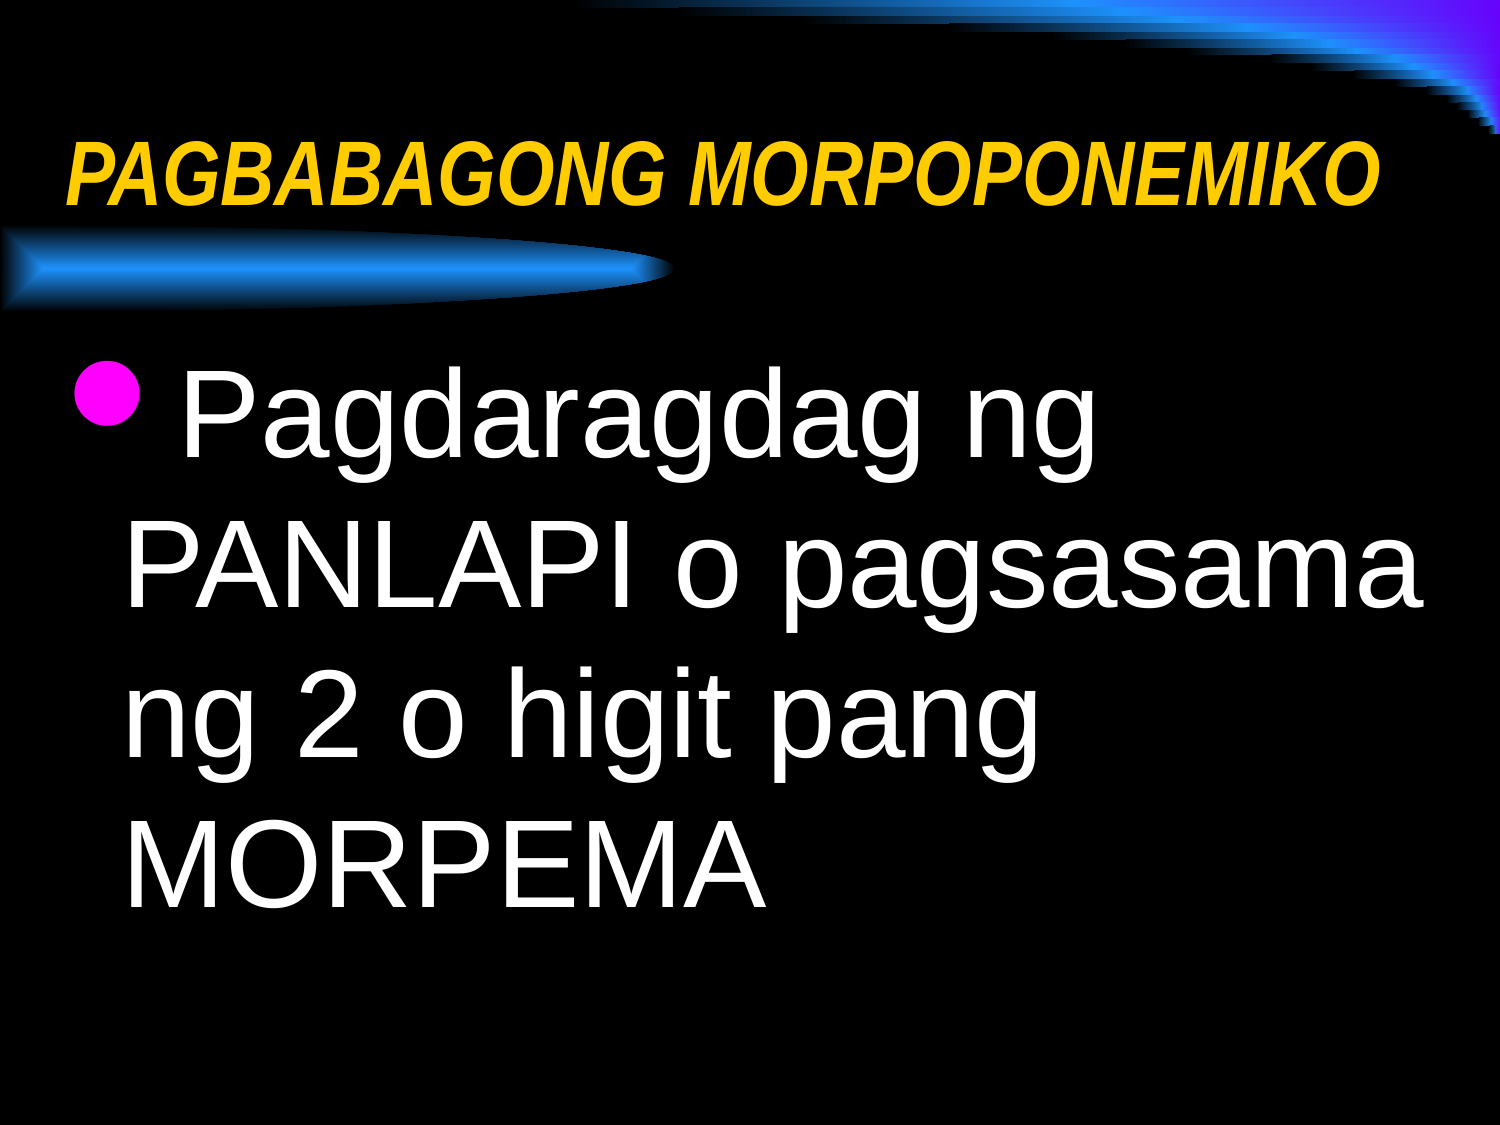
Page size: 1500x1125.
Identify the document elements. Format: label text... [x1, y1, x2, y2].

title PAGBABAGONG MORPOPONEMIKO [49, 74, 1451, 263]
list Pagdaragdag ng PANLAPI o pagsasama ng 2 o higit pang MORPEMA [49, 324, 1463, 1001]
